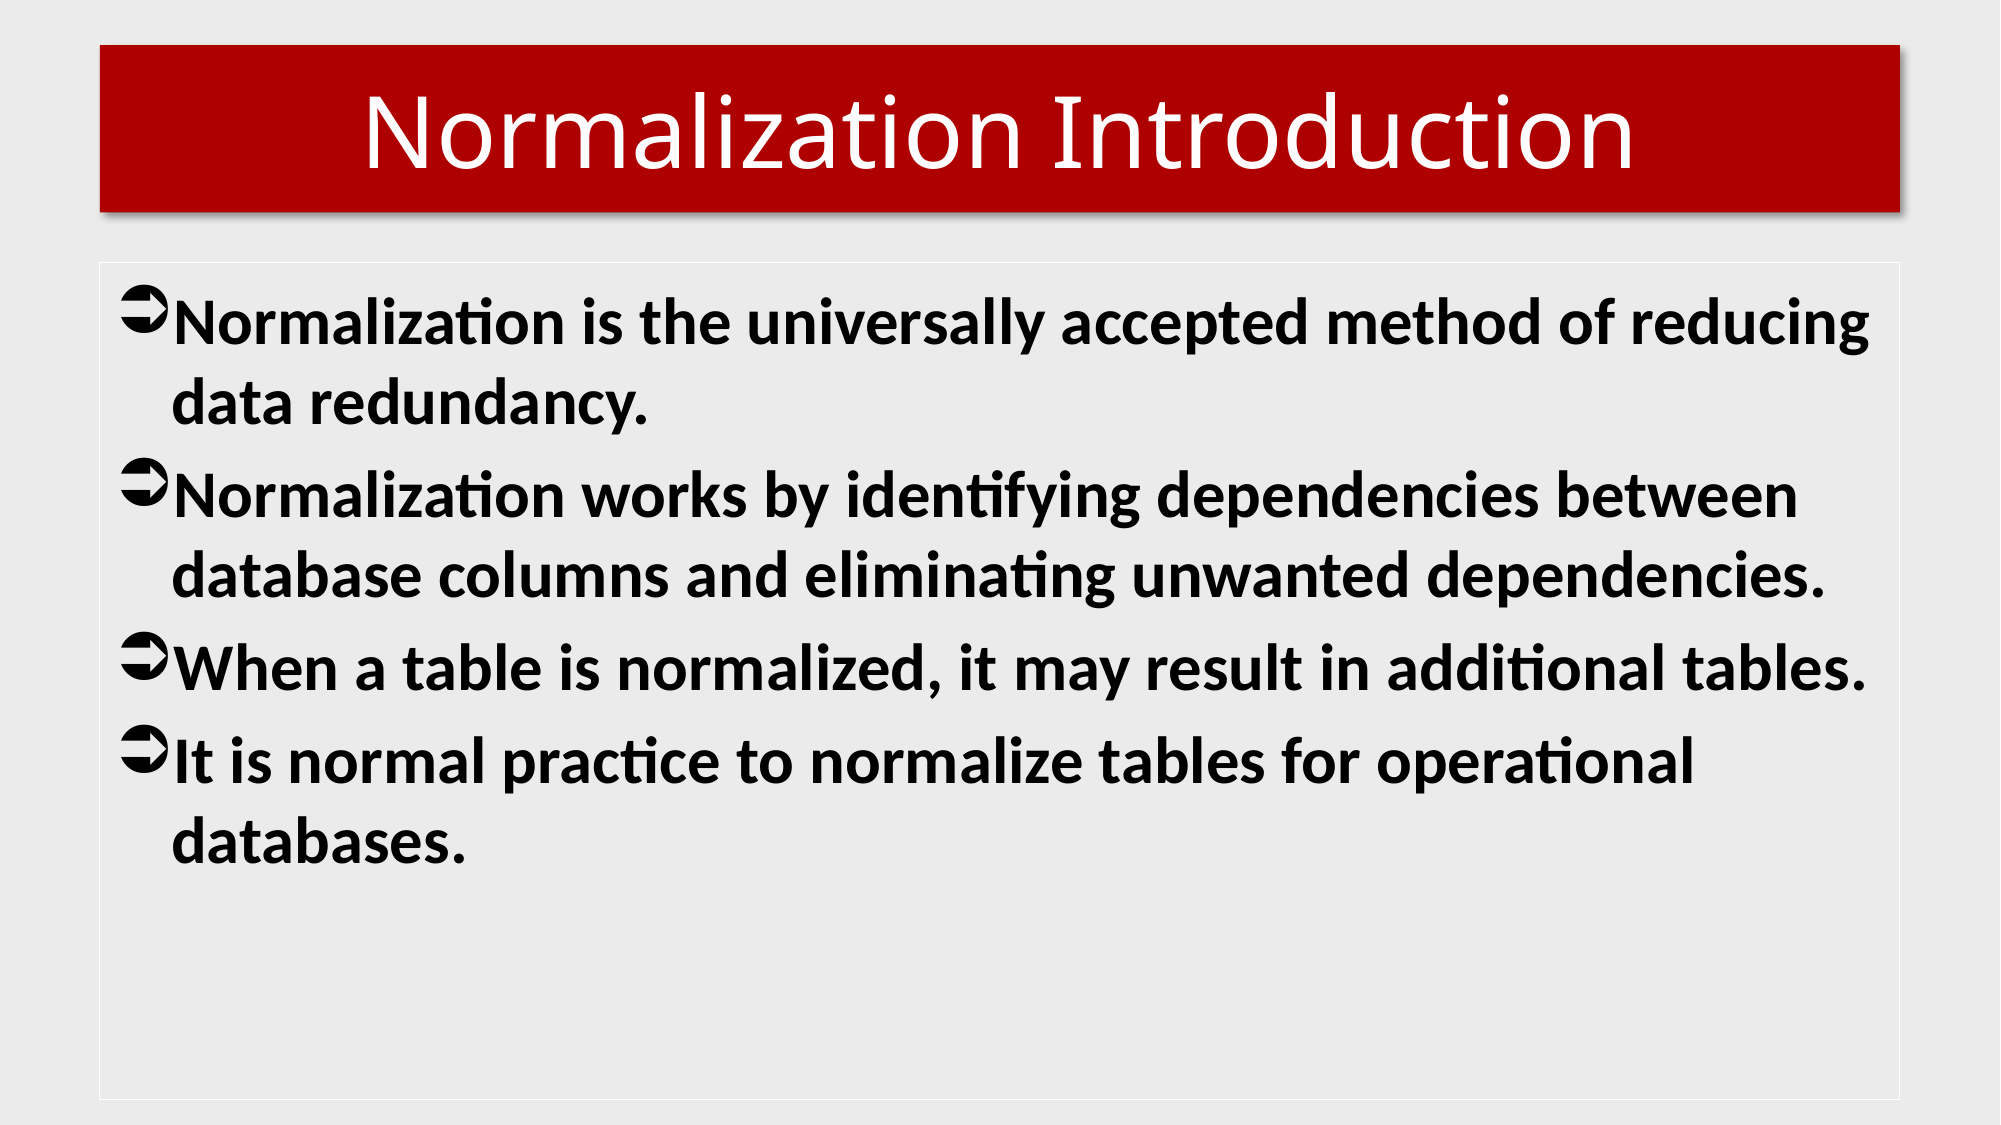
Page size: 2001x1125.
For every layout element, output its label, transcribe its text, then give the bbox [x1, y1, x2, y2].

title Normalization Introduction [99, 45, 1900, 213]
list Normalization is the universally accepted method of reducing data redundancy. Normalization works by identifying dependencies between database columns and eliminating unwanted dependencies. When a table is normalized, it may result in additional tables. It is normal practice to normalize tables for operational databases. [99, 262, 1900, 1100]
